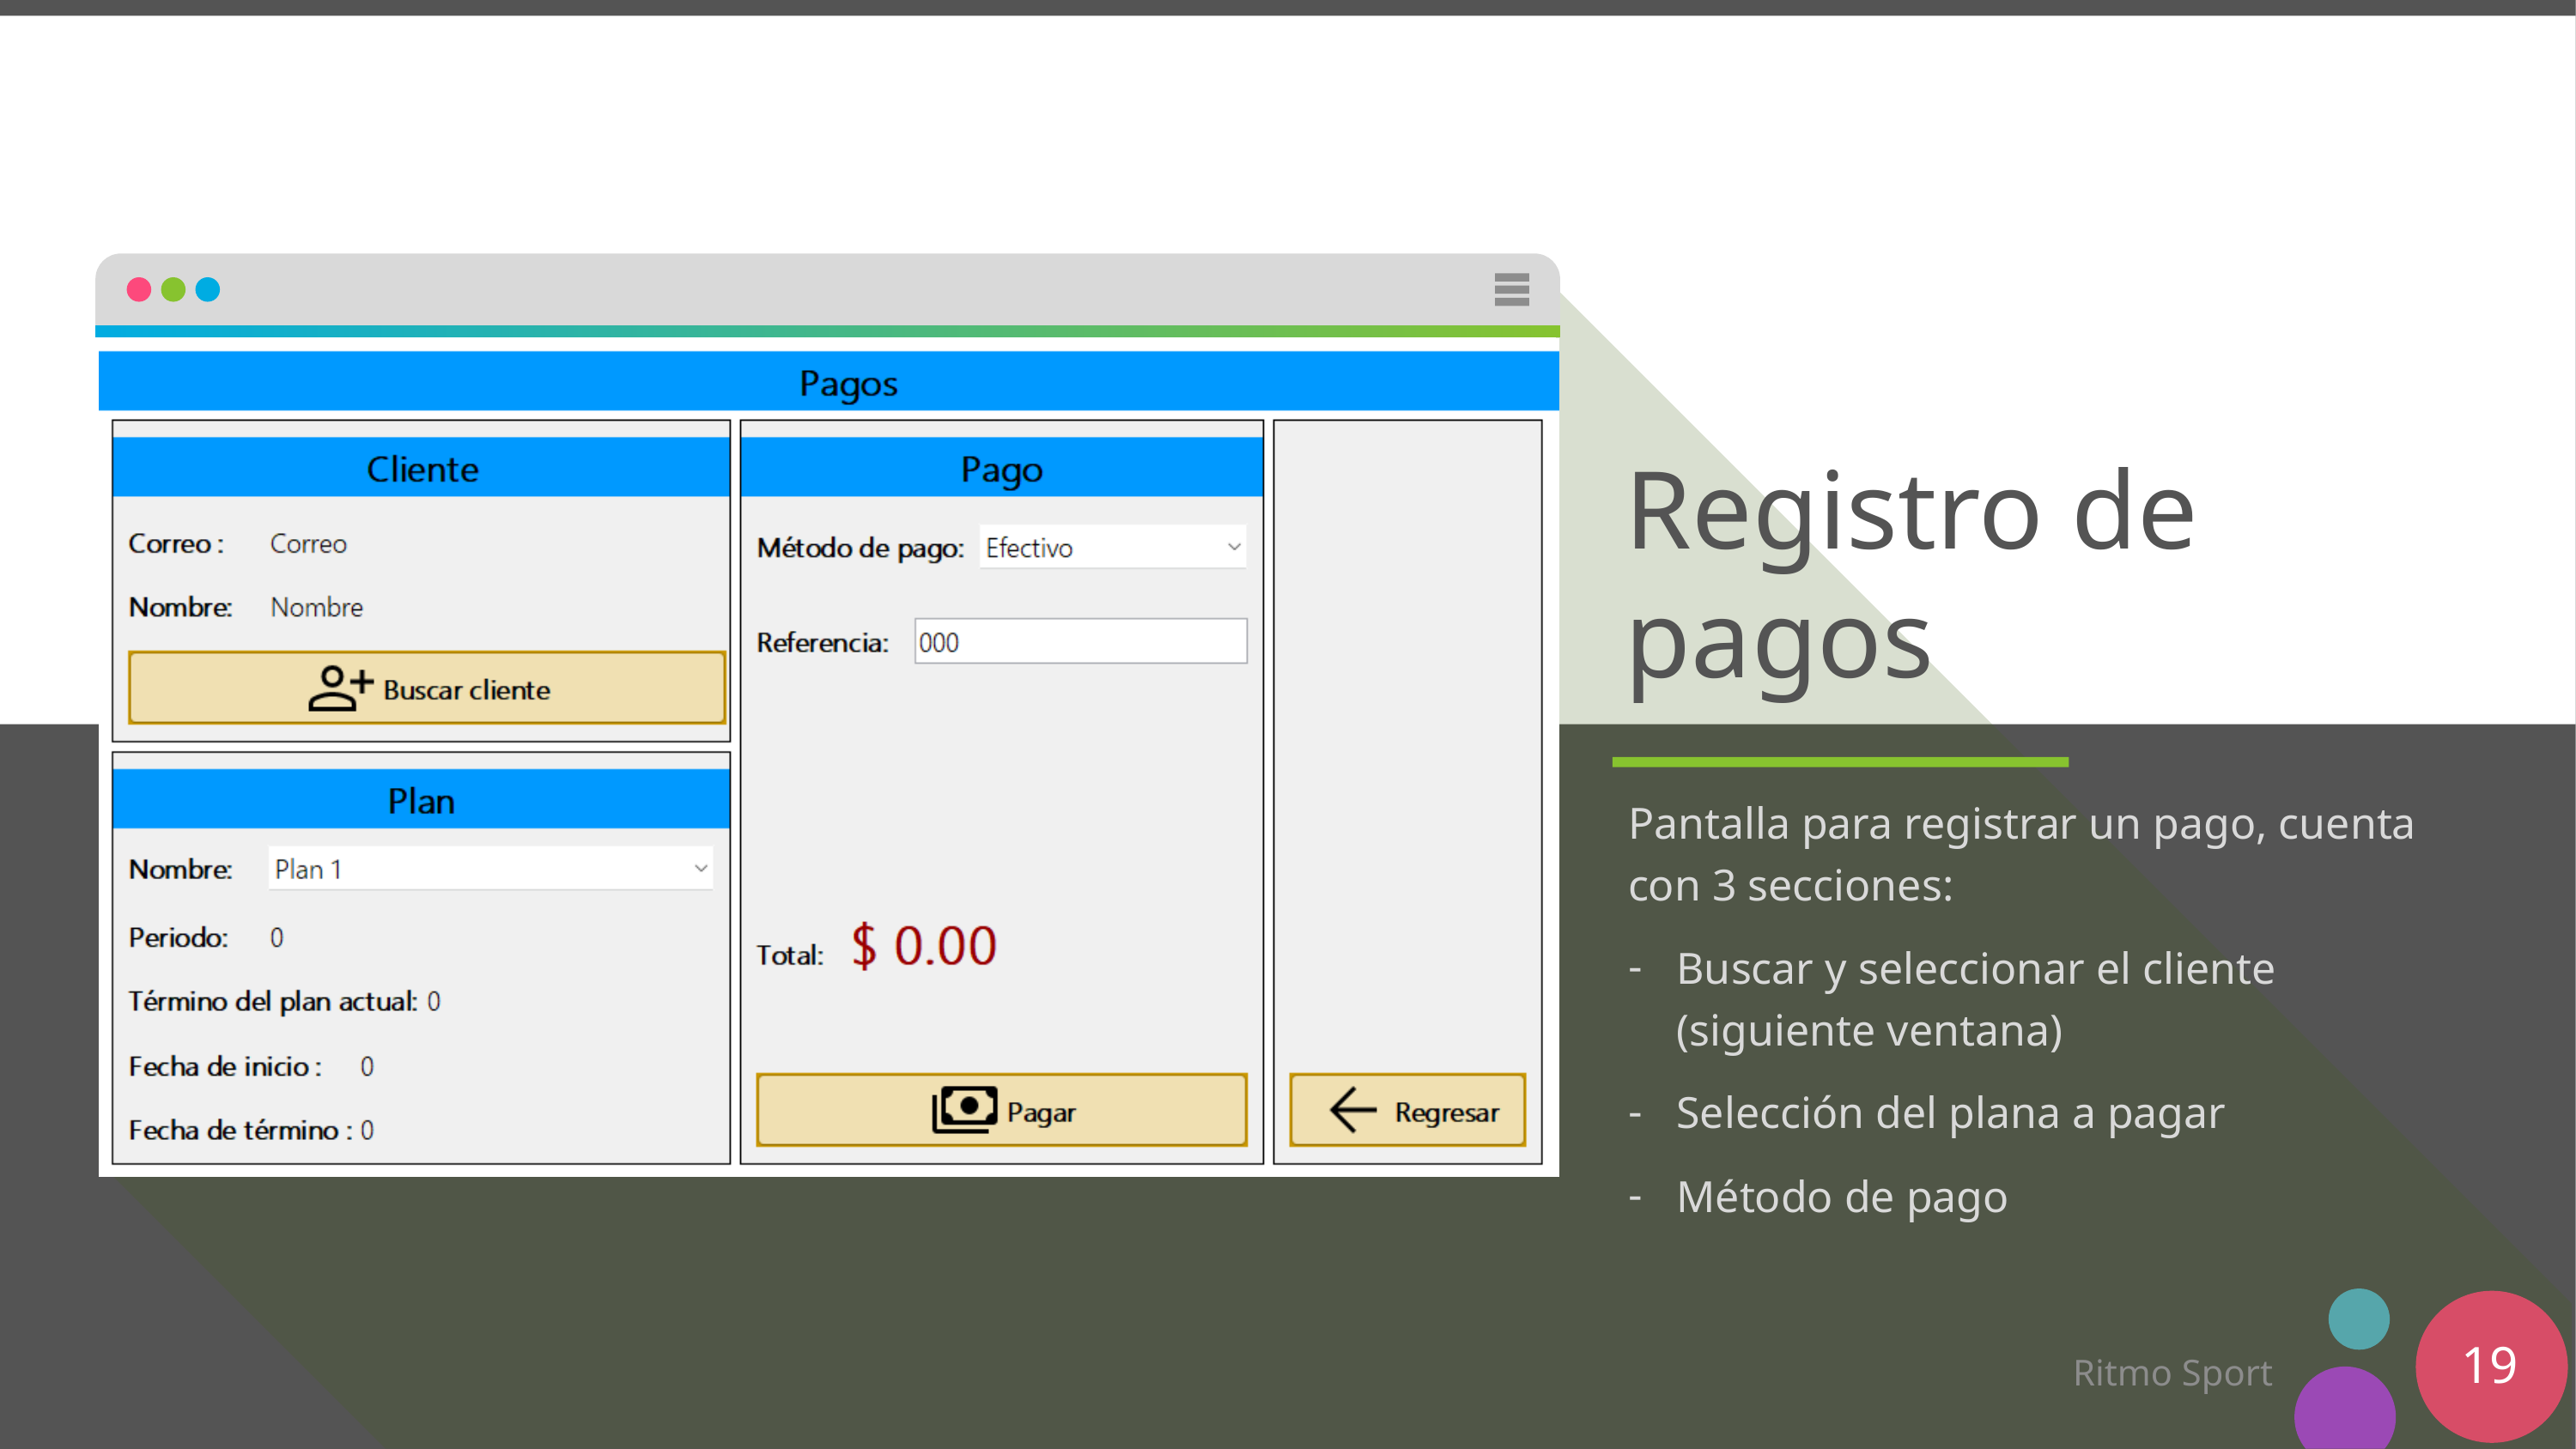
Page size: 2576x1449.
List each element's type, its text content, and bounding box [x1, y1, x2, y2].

footer Ritmo Sport [1479, 1332, 2296, 1410]
picture [99, 338, 1559, 1177]
title Registro de pagos [1602, 117, 2475, 711]
picture [214, 326, 218, 337]
list Pantalla para registrar un pago, cuenta con 3 secciones: Buscar y seleccionar el cliente (siguiente ventana) Selección del plana a pagar Método de pago [1605, 773, 2478, 1262]
slide_number 19 [2414, 1328, 2567, 1406]
